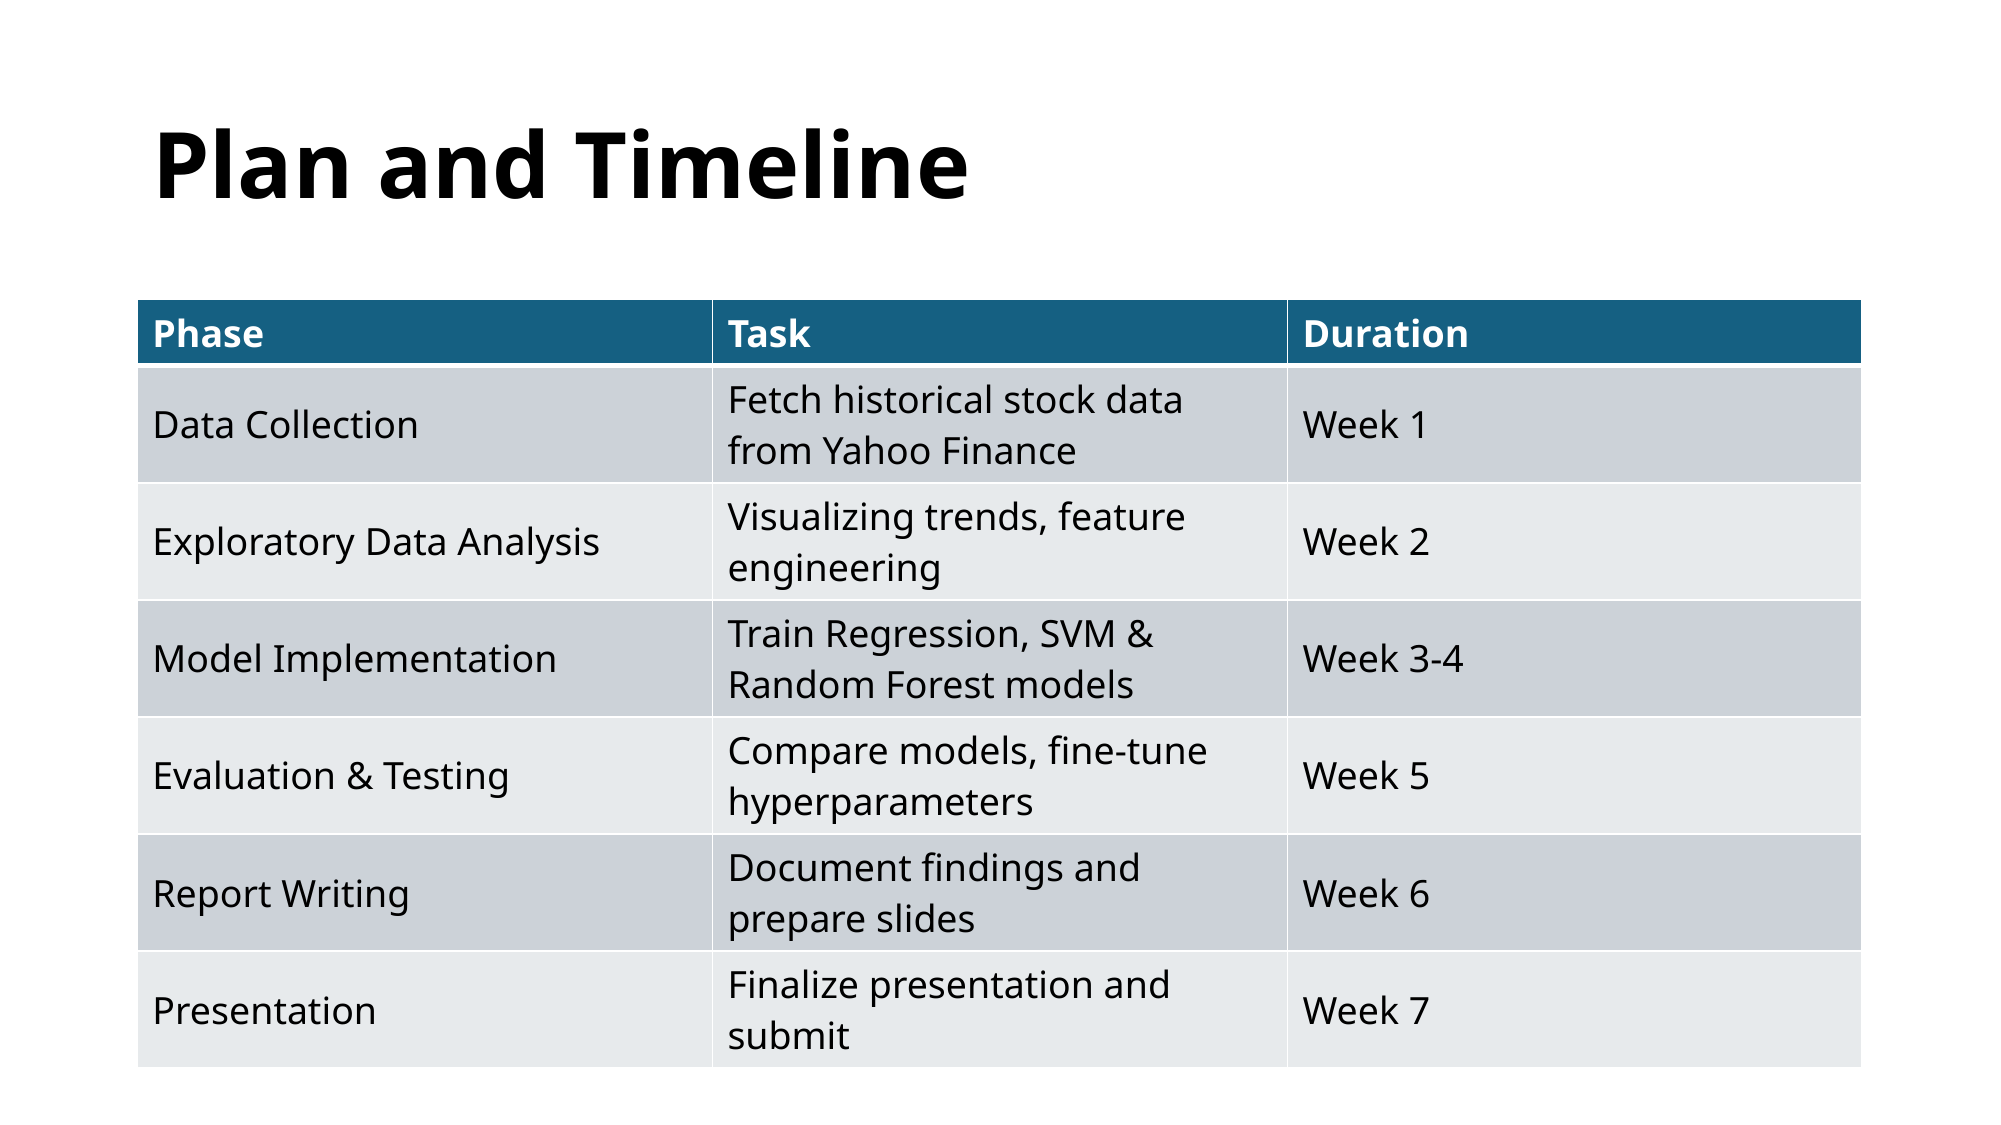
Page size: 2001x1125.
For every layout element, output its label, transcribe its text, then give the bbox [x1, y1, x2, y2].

table_cell Week 6 [1288, 835, 1861, 950]
table_cell Data Collection [138, 368, 712, 482]
table_cell Visualizing trends, feature engineering [713, 484, 1287, 599]
table_header Duration [1288, 300, 1861, 363]
table_cell Exploratory Data Analysis [138, 484, 712, 599]
table_cell Fetch historical stock data from Yahoo Finance [713, 368, 1287, 482]
table_cell Evaluation & Testing [138, 718, 712, 833]
table_cell Week 2 [1288, 484, 1861, 599]
table_cell Week 5 [1288, 718, 1861, 833]
table_cell Presentation [138, 952, 712, 1067]
table_cell Week 1 [1288, 368, 1861, 482]
table_header Phase [138, 300, 712, 363]
table_cell Document findings and prepare slides [713, 835, 1287, 950]
title Plan and Timeline [137, 59, 1863, 278]
table_cell Week 3-4 [1288, 601, 1861, 716]
table_cell Train Regression, SVM & Random Forest models [713, 601, 1287, 716]
table_cell Finalize presentation and submit [713, 952, 1287, 1067]
table_cell Compare models, fine-tune hyperparameters [713, 718, 1287, 833]
table_header Task [713, 300, 1287, 363]
table_cell Model Implementation [138, 601, 712, 716]
table_cell Week 7 [1288, 952, 1861, 1067]
table_cell Report Writing [138, 835, 712, 950]
